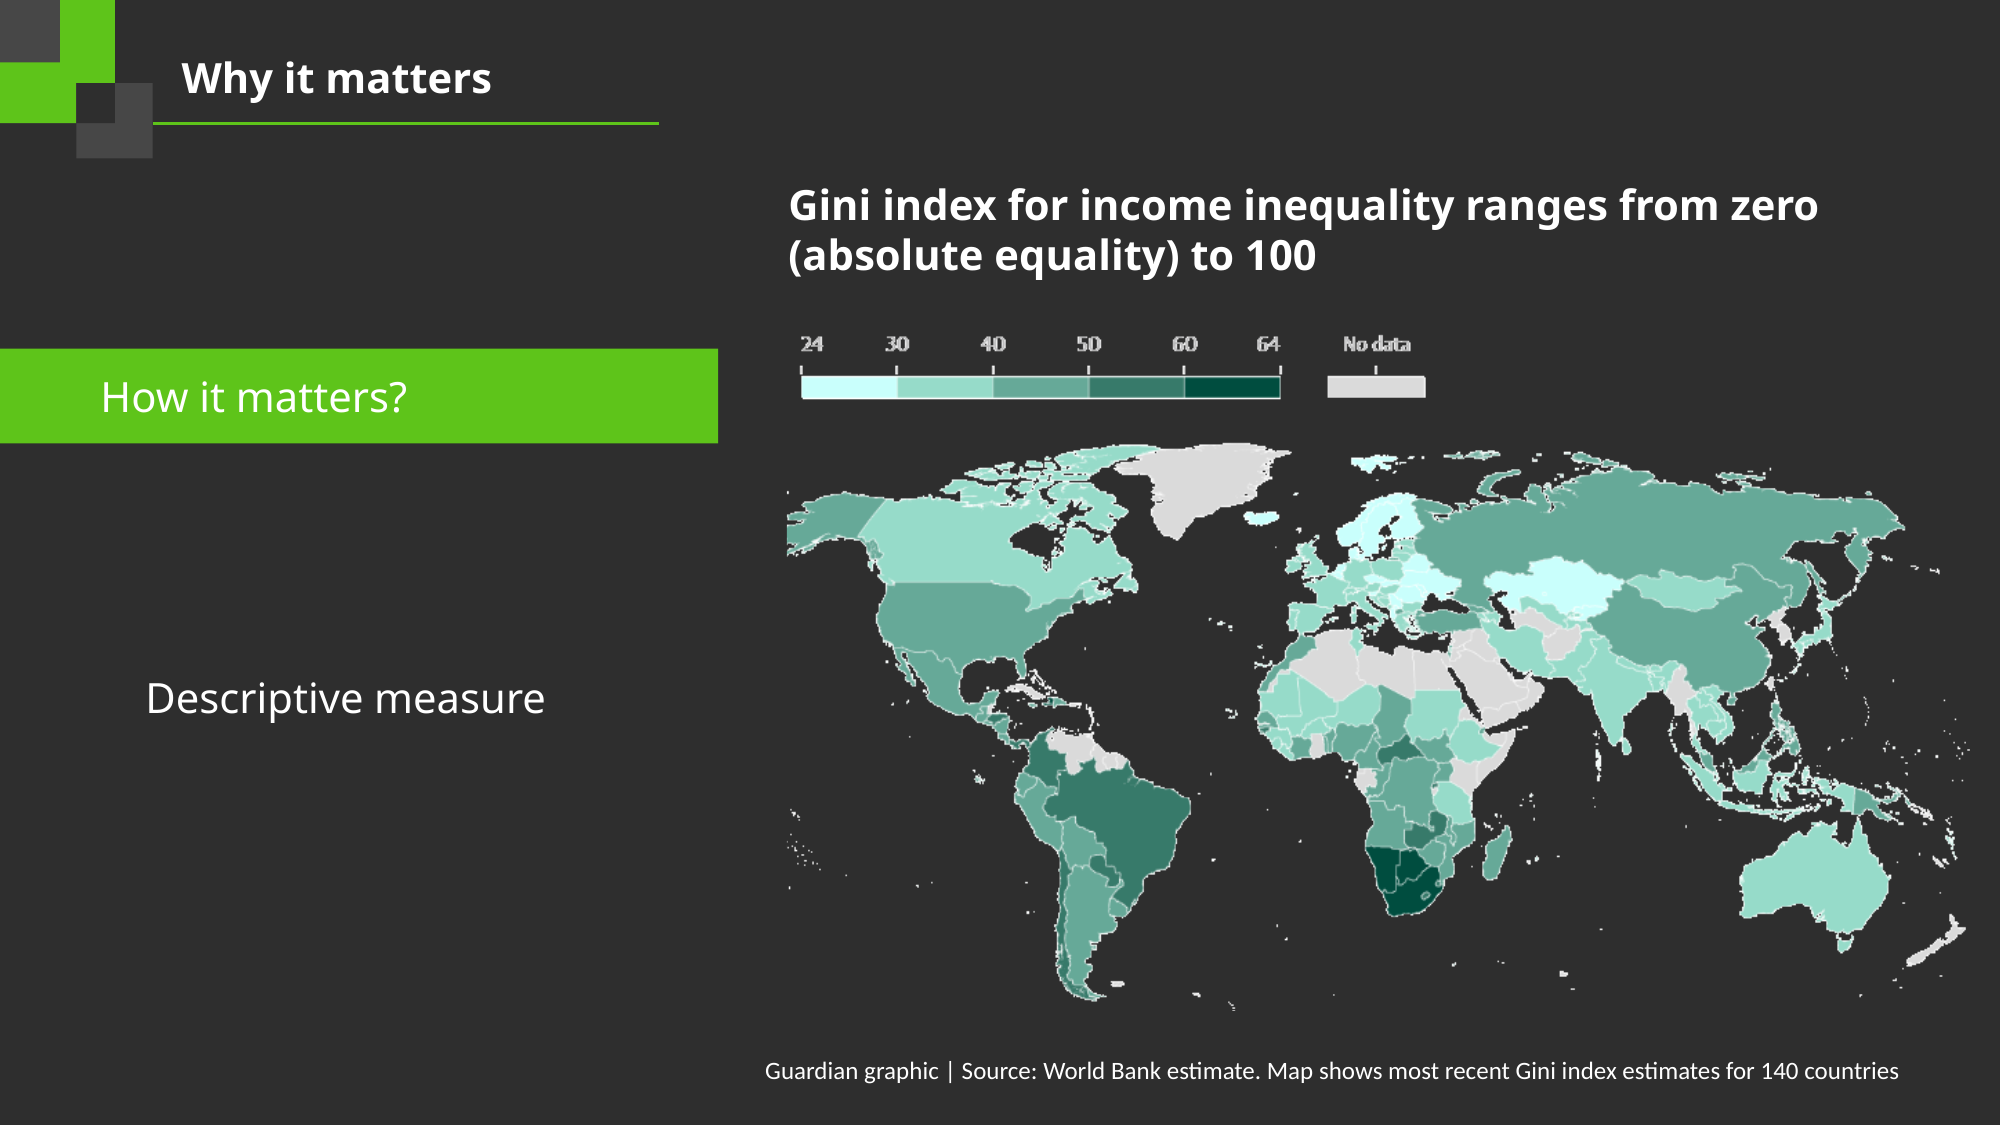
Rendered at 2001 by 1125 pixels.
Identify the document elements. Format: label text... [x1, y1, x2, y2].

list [786, 323, 1970, 1011]
text_box Descriptive measure [130, 664, 634, 730]
text_box Why it matters [166, 44, 719, 110]
text_box Guardian graphic | Source: World Bank estimate. Map shows most recent Gini index estimates for 140 countries [750, 1047, 1917, 1092]
text_box [0, 348, 719, 444]
text_box How it matters? [85, 363, 589, 429]
text_box Gini index for income inequality ranges from zero (absolute equality) to 100 [773, 171, 1938, 286]
